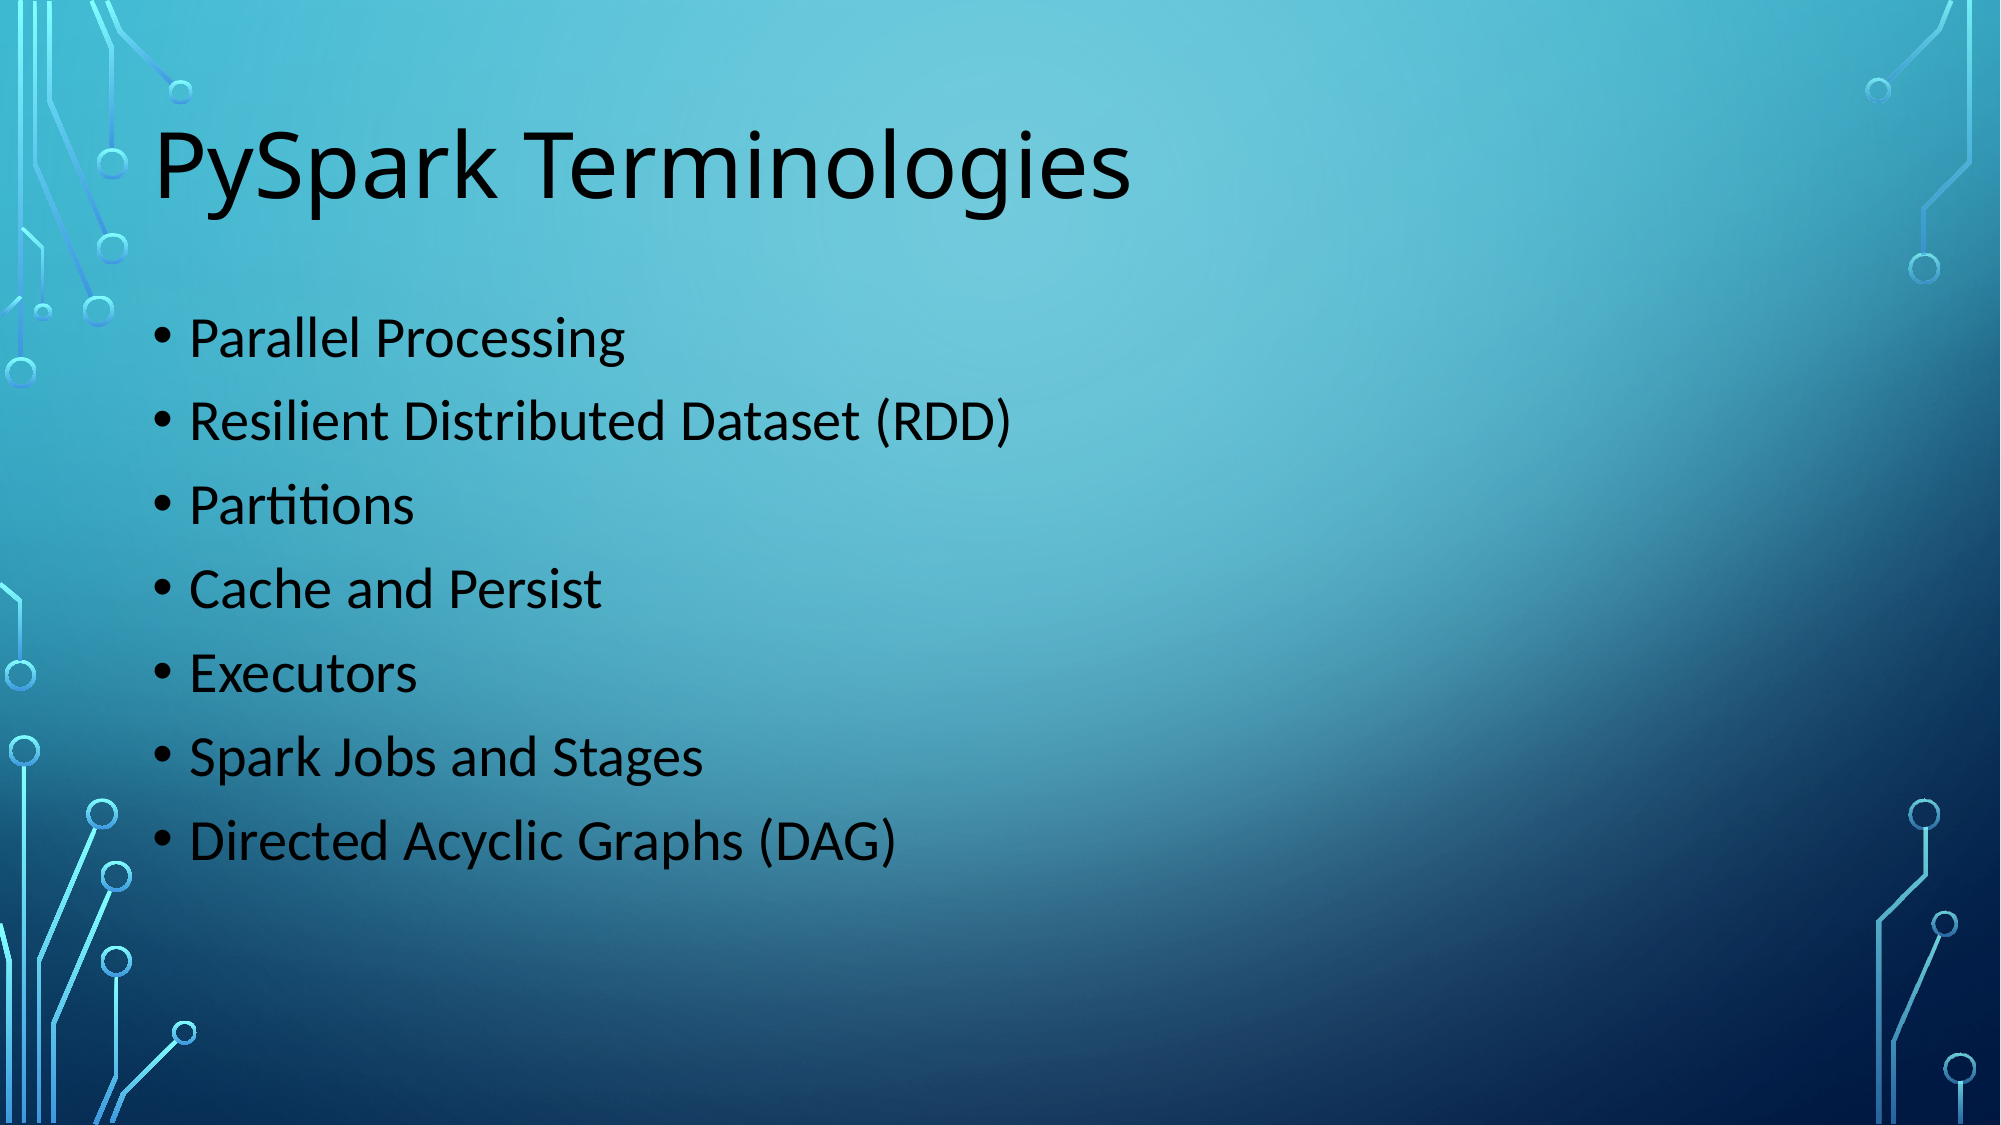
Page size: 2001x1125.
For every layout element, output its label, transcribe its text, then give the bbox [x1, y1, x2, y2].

text_box PySpark Terminologies [137, 59, 1863, 278]
text_box Parallel Processing Resilient Distributed Dataset (RDD) Partitions Cache and Persist Executors Spark Jobs and Stages Directed Acyclic Graphs (DAG) [137, 299, 1863, 1014]
